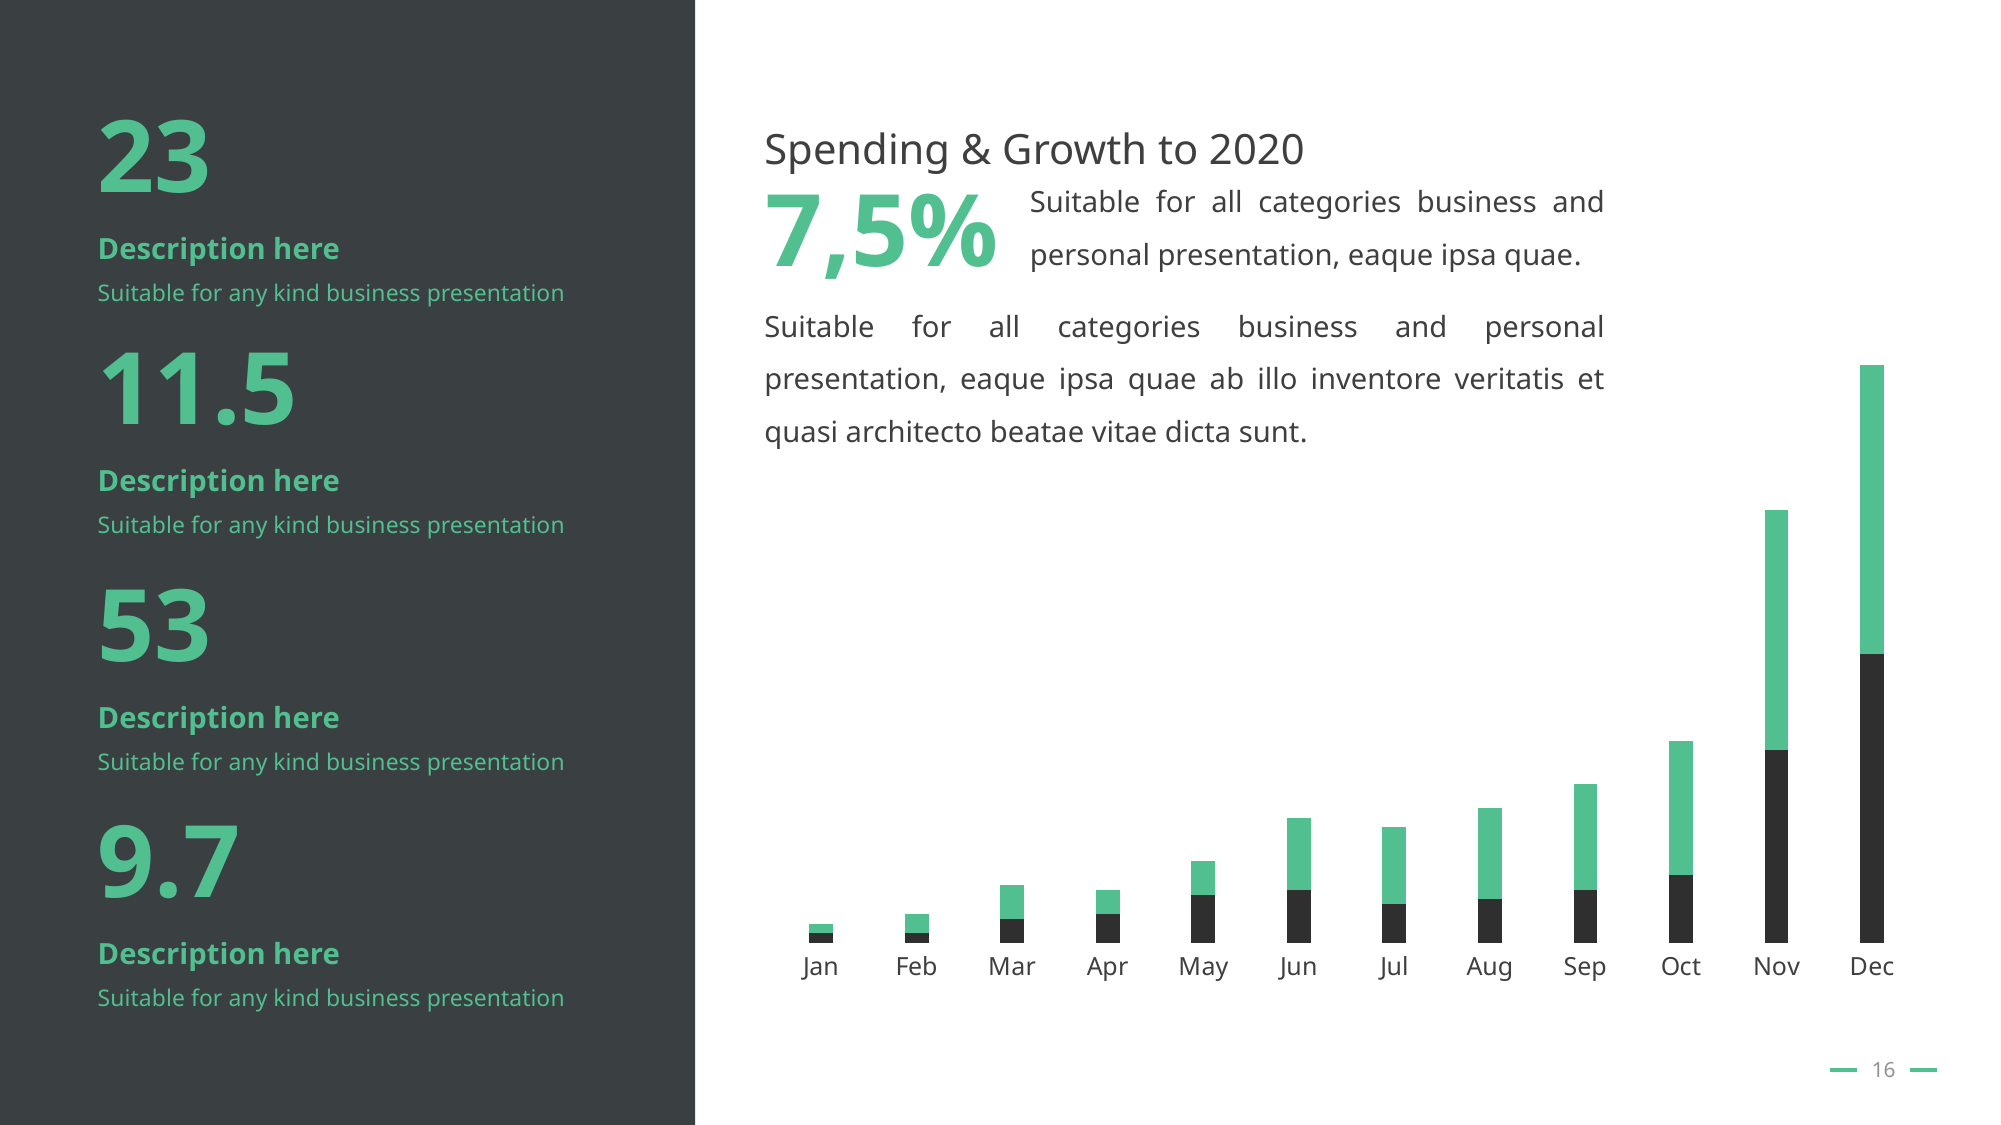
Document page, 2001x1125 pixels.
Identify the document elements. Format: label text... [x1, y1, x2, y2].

text_box Suitable for all categories business and personal presentation, eaque ipsa quae. [1015, 158, 1621, 264]
text_box 7,5% [751, 158, 1014, 264]
text_box Spending & Growth to 2020 [749, 90, 1608, 180]
picture [0, 0, 696, 1125]
chart [686, 264, 1928, 1069]
slide_number 16 [1839, 1069, 1928, 1101]
